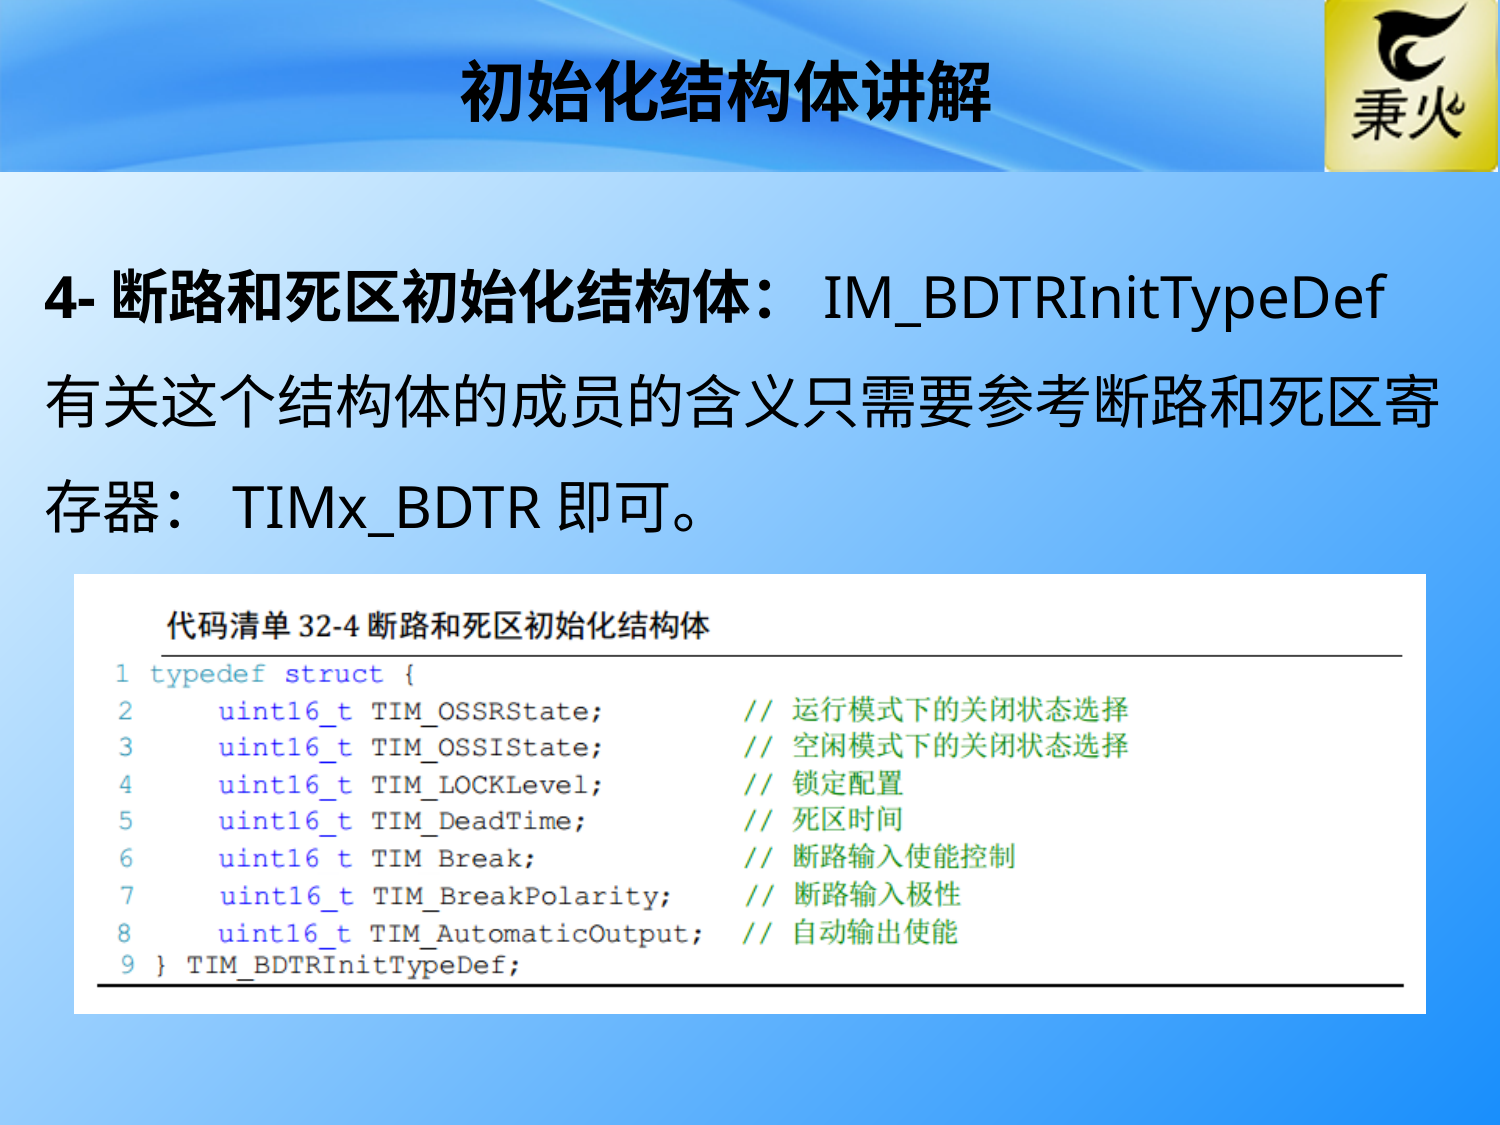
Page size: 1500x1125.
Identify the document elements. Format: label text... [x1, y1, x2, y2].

picture [0, 0, 1498, 172]
text_box 4-断路和死区初始化结构体：IM_BDTRInitTypeDef 有关这个结构体的成员的含义只需要参考断路和死区寄存器：TIMx_BDTR即可。 [29, 217, 1474, 548]
picture [73, 574, 1426, 1014]
